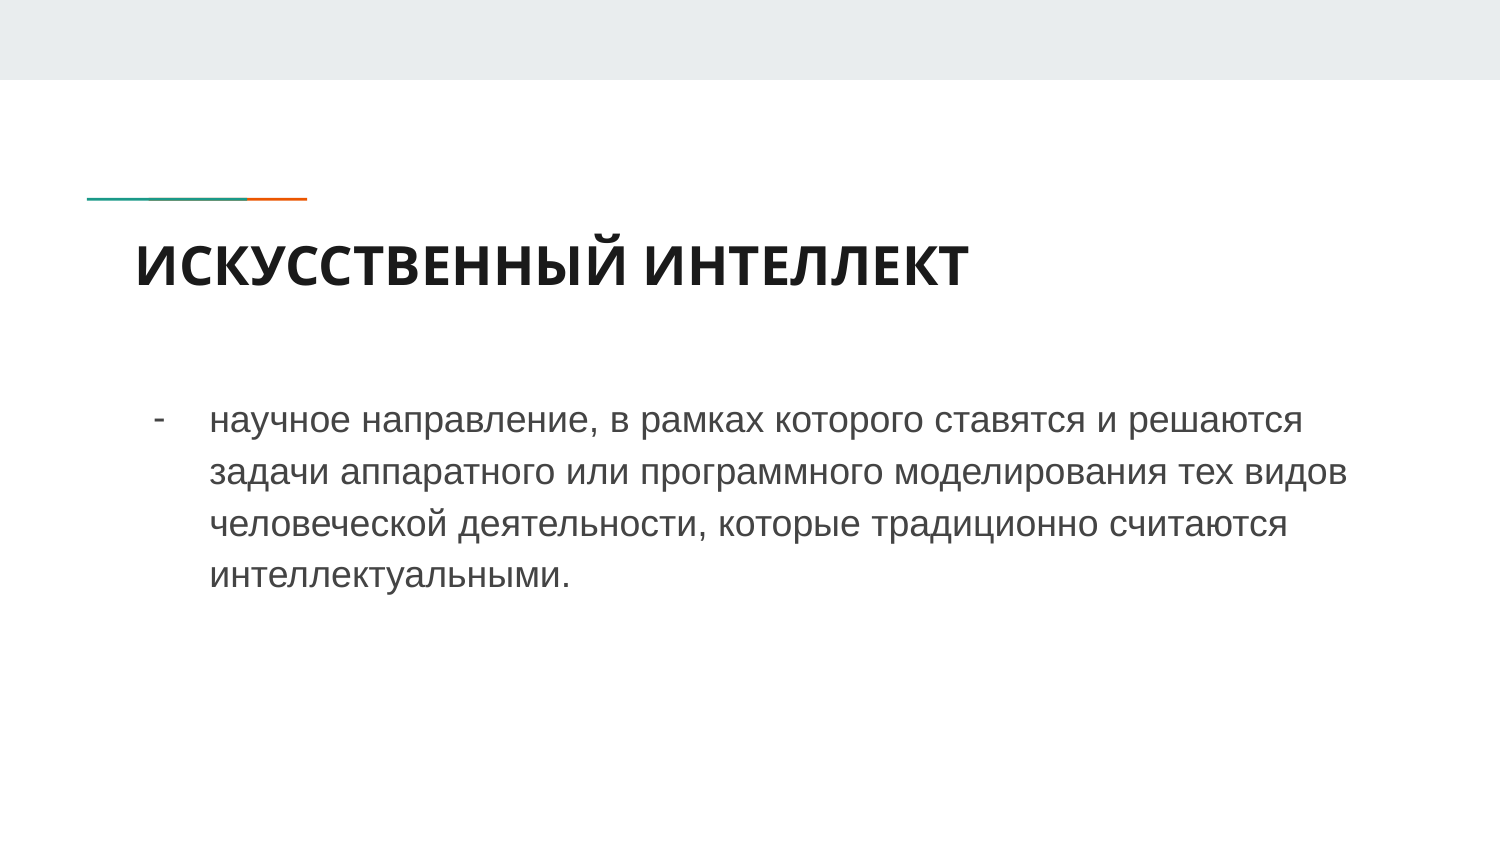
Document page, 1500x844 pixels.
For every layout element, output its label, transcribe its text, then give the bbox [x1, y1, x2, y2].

title ИСКУССТВЕННЫЙ ИНТЕЛЛЕКТ [119, 216, 1381, 305]
list научное направление, в рамках которого ставятся и решаются задачи аппаратного или программного моделирования тех видов человеческой деятельности, которые традиционно считаются интеллектуальными. [119, 373, 1381, 745]
